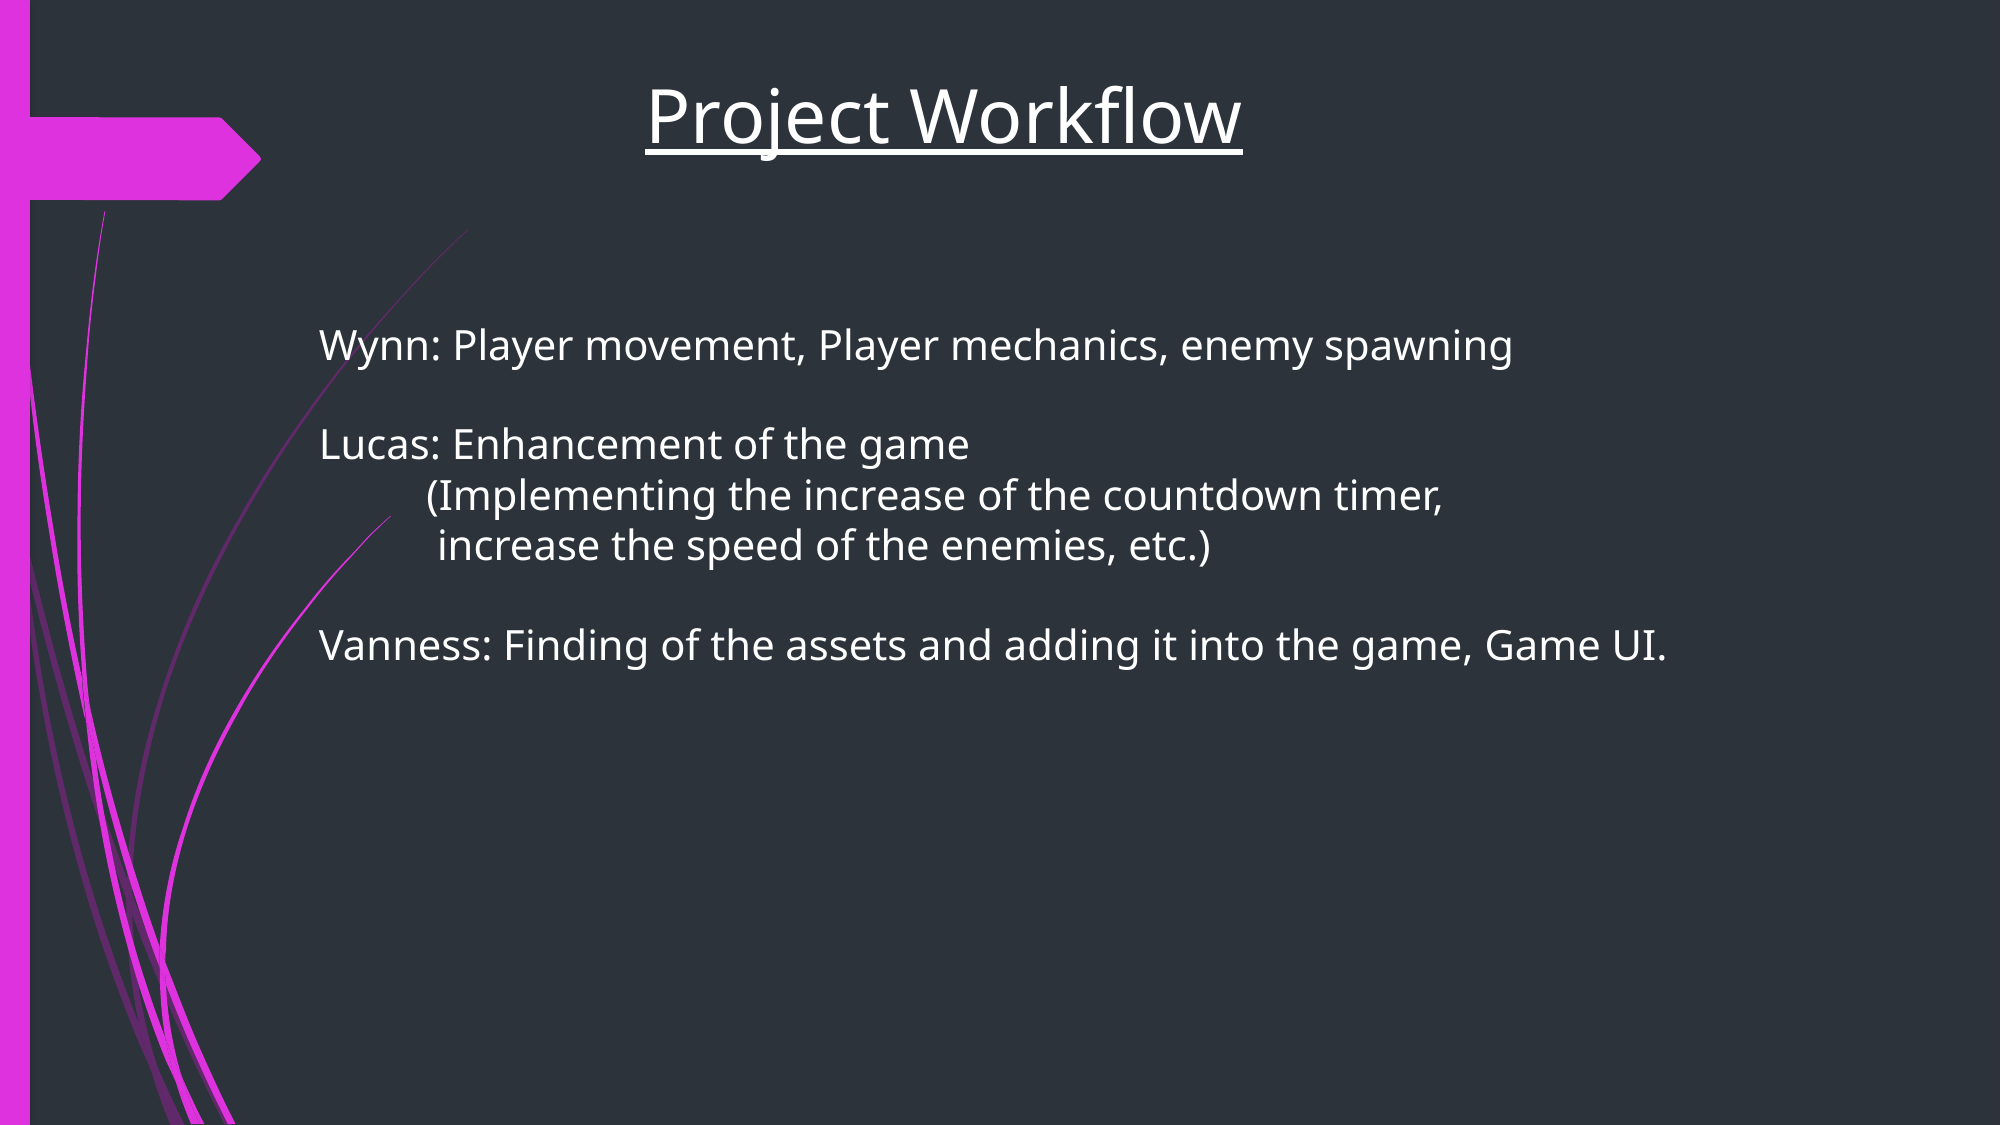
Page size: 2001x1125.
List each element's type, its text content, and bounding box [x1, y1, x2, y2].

text_box Project Workflow [605, 61, 1284, 167]
text_box Wynn: Player movement, Player mechanics, enemy spawning Lucas: Enhancement of the game (Implementing the increase of the countdown timer, increase the speed of the enemies, etc.) Vanness: Finding of the assets and adding it into the game, Game UI. [304, 310, 1695, 766]
